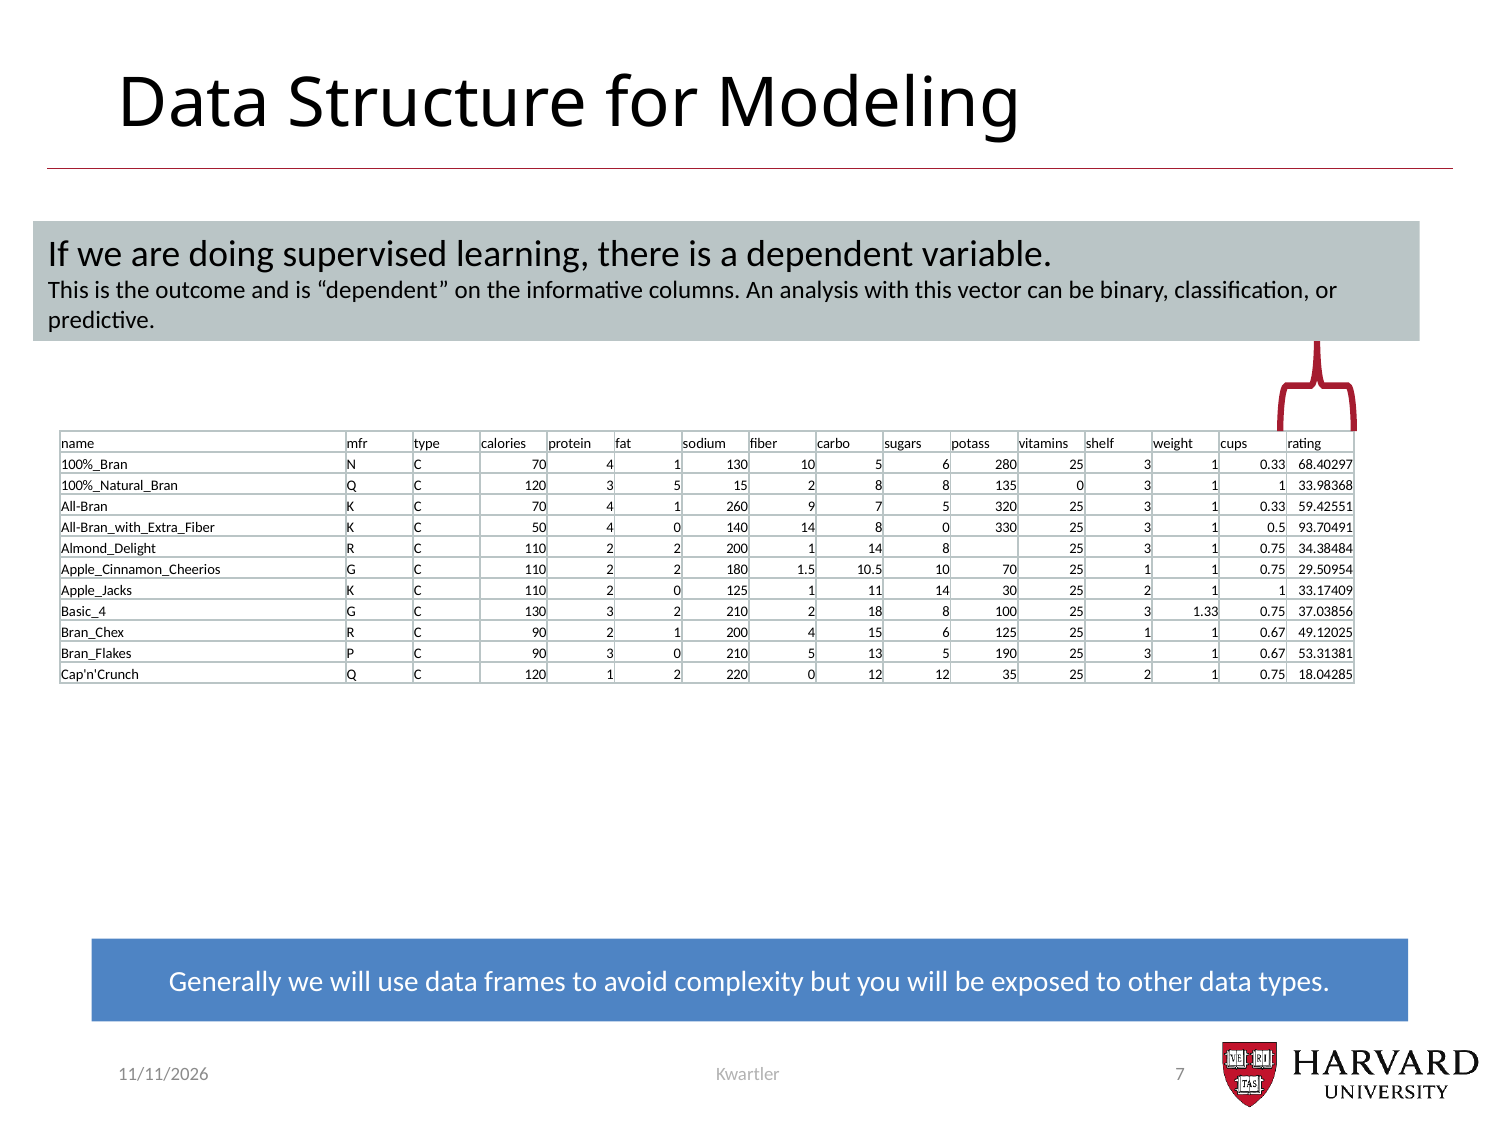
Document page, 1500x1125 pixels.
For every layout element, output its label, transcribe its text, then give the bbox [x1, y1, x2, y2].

table_header rating [1287, 432, 1353, 451]
table_cell 25 [1019, 600, 1084, 619]
table_cell C [414, 579, 479, 598]
footer Kwartler [496, 1042, 1004, 1103]
table_cell 0 [615, 579, 681, 598]
table_cell Basic_4 [61, 600, 345, 619]
table_cell Cap'n'Crunch [61, 663, 345, 682]
table_cell C [414, 558, 479, 577]
table_header cups [1220, 432, 1286, 451]
table_cell 90 [481, 621, 546, 640]
table_cell 8 [884, 537, 950, 556]
table_cell 1 [1220, 474, 1286, 493]
table_cell 37.03856 [1287, 600, 1353, 619]
table_cell 0.75 [1220, 663, 1286, 682]
table_cell 120 [481, 663, 546, 682]
table_cell 13 [817, 642, 882, 661]
table_cell 2 [1086, 579, 1151, 598]
table_cell 8 [817, 516, 882, 535]
table_cell 130 [683, 453, 748, 472]
table_cell 0.67 [1220, 642, 1286, 661]
table_cell All-Bran_with_Extra_Fiber [61, 516, 345, 535]
table_cell 53.31381 [1287, 642, 1353, 661]
slide_number 7 [1059, 1042, 1200, 1103]
table_cell C [414, 516, 479, 535]
table_cell 125 [951, 621, 1017, 640]
table_cell 2 [548, 579, 614, 598]
table_cell 3 [548, 600, 614, 619]
table_cell 10.5 [817, 558, 882, 577]
table_header calories [481, 432, 546, 451]
table_cell 14 [884, 579, 950, 598]
table_cell 210 [683, 600, 748, 619]
table_cell 120 [481, 474, 546, 493]
table_cell 0.67 [1220, 621, 1286, 640]
table_cell 90 [481, 642, 546, 661]
table_cell 260 [683, 495, 748, 514]
table_cell 1.33 [1153, 600, 1218, 619]
table_cell 2 [750, 600, 815, 619]
table_cell 4 [750, 621, 815, 640]
table_cell R [347, 537, 412, 556]
text_box If we are doing supervised learning, there is a dependent variable. This is the outcome and is “dependent” on the informative columns. An analysis with this vector can be binary, classification, or predictive. [33, 221, 1420, 341]
table_cell R [347, 621, 412, 640]
table_cell 5 [817, 453, 882, 472]
table_cell 1 [1153, 621, 1218, 640]
table_cell 2 [1086, 663, 1151, 682]
table_cell 100 [951, 600, 1017, 619]
table_cell 25 [1019, 642, 1084, 661]
table_cell G [347, 600, 412, 619]
table_cell 9 [750, 495, 815, 514]
table_cell 0.75 [1220, 537, 1286, 556]
table_cell 0 [750, 663, 815, 682]
text_box [1279, 341, 1355, 432]
table_cell 2 [548, 558, 614, 577]
table_cell 70 [481, 495, 546, 514]
table_cell 2 [615, 663, 681, 682]
table_cell 29.50954 [1287, 558, 1353, 577]
table_cell 2 [615, 537, 681, 556]
table_cell 11 [817, 579, 882, 598]
table_cell 125 [683, 579, 748, 598]
table_cell 1 [615, 621, 681, 640]
table_cell 2 [615, 558, 681, 577]
table_cell C [414, 621, 479, 640]
table_cell 3 [1086, 537, 1151, 556]
table_cell 1 [1153, 453, 1218, 472]
table_cell 33.17409 [1287, 579, 1353, 598]
table_header sodium [683, 432, 748, 451]
table_cell K [347, 516, 412, 535]
table_header potass [951, 432, 1017, 451]
table_cell Apple_Jacks [61, 579, 345, 598]
table_cell 5 [750, 642, 815, 661]
table_header mfr [347, 432, 412, 451]
table_cell 1 [1153, 474, 1218, 493]
table_cell 1 [1086, 621, 1151, 640]
table_cell 1 [1153, 516, 1218, 535]
table_cell 2 [750, 474, 815, 493]
table_cell C [414, 663, 479, 682]
table_cell 1 [1153, 558, 1218, 577]
table_cell 330 [951, 516, 1017, 535]
table_cell 0 [884, 516, 950, 535]
table_cell 100%_Natural_Bran [61, 474, 345, 493]
table_cell 1 [615, 453, 681, 472]
table_cell 25 [1019, 516, 1084, 535]
table_cell 25 [1019, 495, 1084, 514]
table_header protein [548, 432, 614, 451]
table_cell 59.42551 [1287, 495, 1353, 514]
table_cell 0.75 [1220, 558, 1286, 577]
table_cell 25 [1019, 558, 1084, 577]
table_cell 12 [884, 663, 950, 682]
table_cell C [414, 642, 479, 661]
text_box Generally we will use data frames to avoid complexity but you will be exposed to other data types. [91, 937, 1409, 1022]
table_cell 25 [1019, 663, 1084, 682]
table_header vitamins [1019, 432, 1084, 451]
table_cell 6 [884, 621, 950, 640]
table_cell 0 [615, 642, 681, 661]
table_cell C [414, 495, 479, 514]
table_cell 3 [1086, 474, 1151, 493]
table_cell 3 [1086, 495, 1151, 514]
picture [1200, 1024, 1500, 1125]
table_cell 3 [1086, 600, 1151, 619]
table_cell 110 [481, 558, 546, 577]
table_cell 35 [951, 663, 1017, 682]
table_cell 14 [750, 516, 815, 535]
table_cell Apple_Cinnamon_Cheerios [61, 558, 345, 577]
table_cell 100%_Bran [61, 453, 345, 472]
table_cell 3 [548, 642, 614, 661]
table_cell 4 [548, 495, 614, 514]
table_cell 1 [1153, 642, 1218, 661]
table_cell 1 [1153, 663, 1218, 682]
table_cell 1.5 [750, 558, 815, 577]
table_cell 190 [951, 642, 1017, 661]
table_cell 34.38484 [1287, 537, 1353, 556]
table_cell G [347, 558, 412, 577]
table_cell C [414, 537, 479, 556]
table_header type [414, 432, 479, 451]
table_cell 12 [817, 663, 882, 682]
table_header fiber [750, 432, 815, 451]
table_cell 200 [683, 621, 748, 640]
table_header shelf [1086, 432, 1151, 451]
table_cell 10 [750, 453, 815, 472]
table_cell [951, 537, 1017, 556]
table_cell 2 [548, 537, 614, 556]
table_cell 2 [548, 621, 614, 640]
table_cell 93.70491 [1287, 516, 1353, 535]
title Data Structure for Modeling [103, 59, 1397, 157]
table_cell 8 [884, 600, 950, 619]
table_cell 3 [1086, 516, 1151, 535]
table_cell 180 [683, 558, 748, 577]
table_cell N [347, 453, 412, 472]
table_cell 25 [1019, 579, 1084, 598]
table_cell 1 [1153, 537, 1218, 556]
table_cell 0.33 [1220, 495, 1286, 514]
table_cell Q [347, 663, 412, 682]
table_cell 140 [683, 516, 748, 535]
table_cell 0.5 [1220, 516, 1286, 535]
table_cell 25 [1019, 621, 1084, 640]
table_cell 25 [1019, 453, 1084, 472]
table_cell 1 [750, 537, 815, 556]
table_cell 0.75 [1220, 600, 1286, 619]
table_header weight [1153, 432, 1218, 451]
table_cell 0 [615, 516, 681, 535]
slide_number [103, 1042, 441, 1103]
table_cell 320 [951, 495, 1017, 514]
table_cell 8 [817, 474, 882, 493]
table_cell 14 [817, 537, 882, 556]
table_cell Bran_Chex [61, 621, 345, 640]
table_cell All-Bran [61, 495, 345, 514]
table_cell 1 [615, 495, 681, 514]
table_cell C [414, 453, 479, 472]
table_cell 210 [683, 642, 748, 661]
table_cell 220 [683, 663, 748, 682]
table_cell 6 [884, 453, 950, 472]
table_cell Bran_Flakes [61, 642, 345, 661]
table_cell K [347, 495, 412, 514]
table_cell P [347, 642, 412, 661]
table_cell 5 [884, 495, 950, 514]
table_cell 5 [615, 474, 681, 493]
table_cell 0 [1019, 474, 1084, 493]
table_cell 1 [1153, 579, 1218, 598]
table_cell Almond_Delight [61, 537, 345, 556]
table_cell K [347, 579, 412, 598]
table_cell 49.12025 [1287, 621, 1353, 640]
table_cell 15 [817, 621, 882, 640]
table_cell 3 [548, 474, 614, 493]
table_header sugars [884, 432, 950, 451]
table_cell 110 [481, 537, 546, 556]
table_cell 3 [1086, 642, 1151, 661]
table_cell 4 [548, 453, 614, 472]
table_cell C [414, 474, 479, 493]
table_cell 3 [1086, 453, 1151, 472]
table_cell 110 [481, 579, 546, 598]
table_cell 15 [683, 474, 748, 493]
table_cell 2 [615, 600, 681, 619]
table_cell 280 [951, 453, 1017, 472]
table_cell 1 [1153, 495, 1218, 514]
table_cell 1 [548, 663, 614, 682]
table_cell 4 [548, 516, 614, 535]
table_cell 18.04285 [1287, 663, 1353, 682]
table_cell 70 [951, 558, 1017, 577]
table_cell 1 [1086, 558, 1151, 577]
table_cell 10 [884, 558, 950, 577]
table_cell 0.33 [1220, 453, 1286, 472]
table_cell 18 [817, 600, 882, 619]
table_cell 135 [951, 474, 1017, 493]
table_header carbo [817, 432, 882, 451]
table_cell 200 [683, 537, 748, 556]
table_cell 68.40297 [1287, 453, 1353, 472]
table_cell C [414, 600, 479, 619]
table_cell 7 [817, 495, 882, 514]
table_cell Q [347, 474, 412, 493]
table_header fat [615, 432, 681, 451]
table_cell 50 [481, 516, 546, 535]
table_cell 25 [1019, 537, 1084, 556]
table_header name [61, 432, 345, 451]
table_cell 8 [884, 474, 950, 493]
table_cell 130 [481, 600, 546, 619]
table_cell 5 [884, 642, 950, 661]
table_cell 30 [951, 579, 1017, 598]
table_cell 1 [750, 579, 815, 598]
table_cell 70 [481, 453, 546, 472]
table_cell 1 [1220, 579, 1286, 598]
table_cell 33.98368 [1287, 474, 1353, 493]
